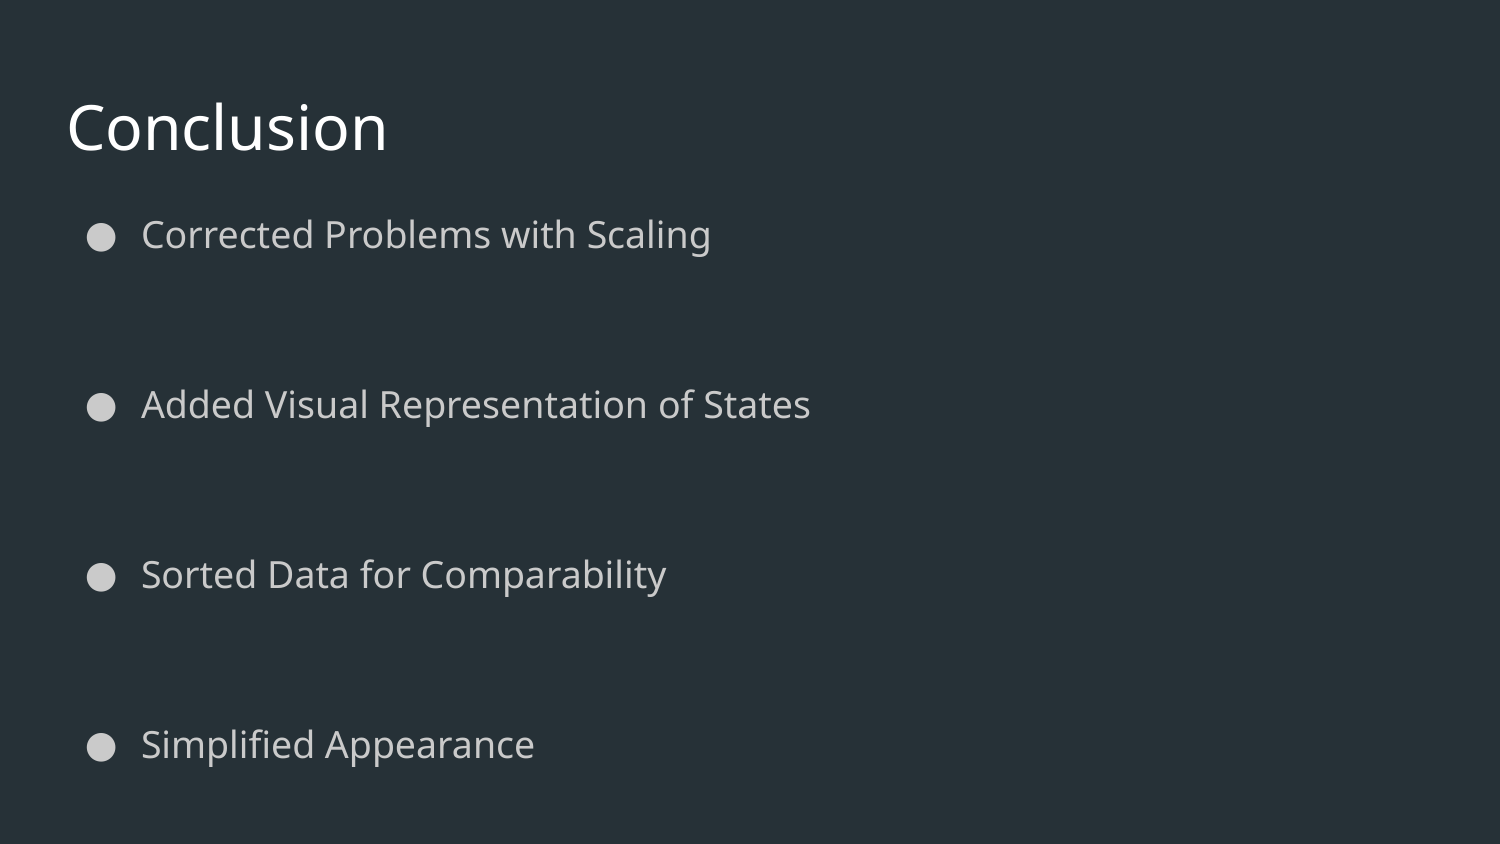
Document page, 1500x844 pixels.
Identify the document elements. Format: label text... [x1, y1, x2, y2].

title Conclusion [51, 72, 1449, 167]
list Corrected Problems with Scaling Added Visual Representation of States Sorted Data for Comparability Simplified Appearance [51, 189, 1449, 750]
